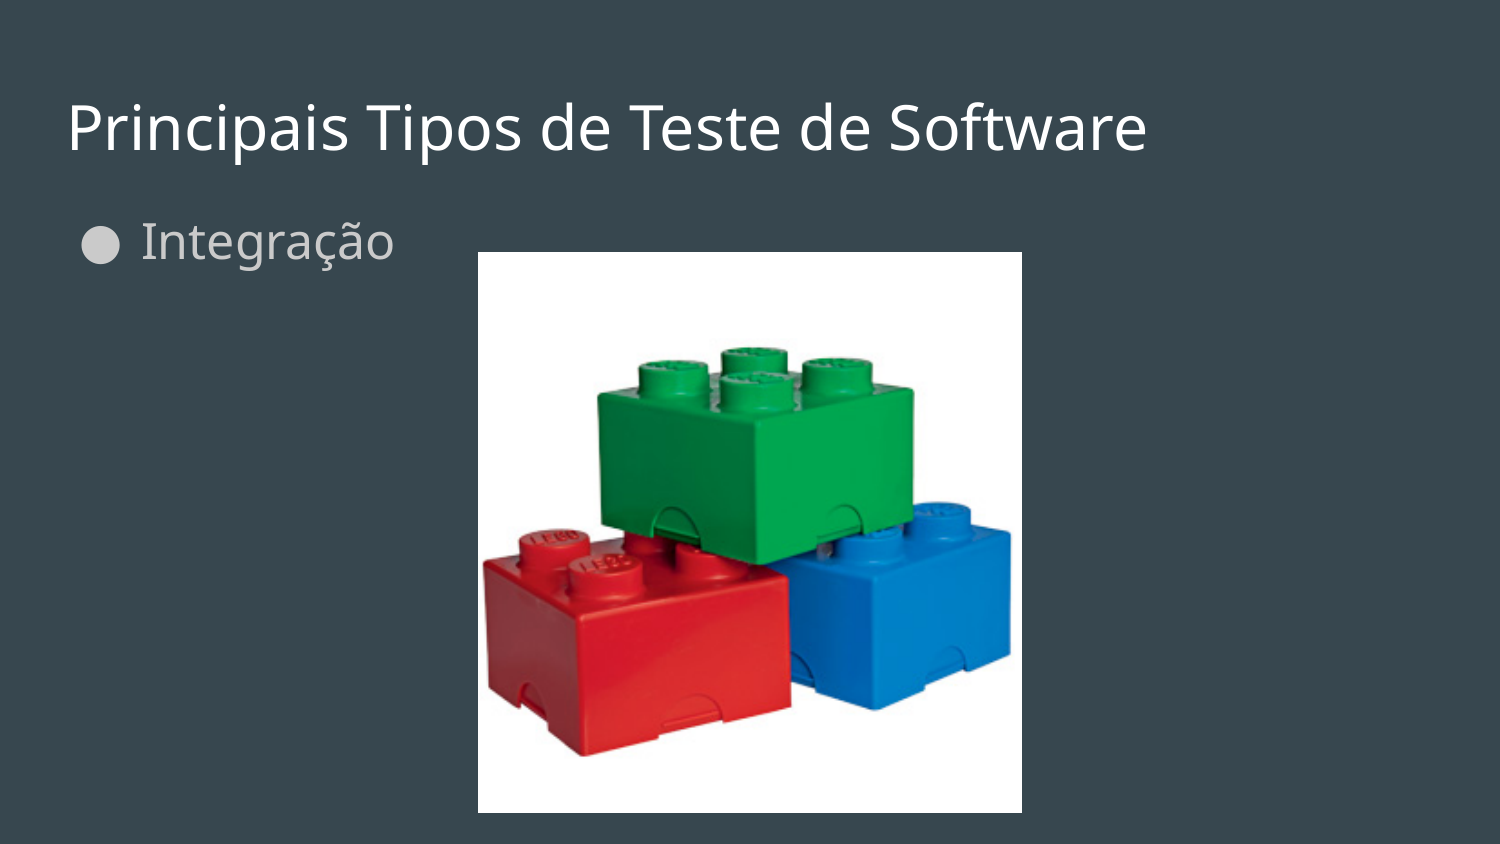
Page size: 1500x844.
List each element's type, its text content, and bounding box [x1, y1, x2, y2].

title Principais Tipos de Teste de Software [51, 72, 1449, 167]
picture [478, 251, 1022, 813]
list Integração [51, 185, 1449, 746]
